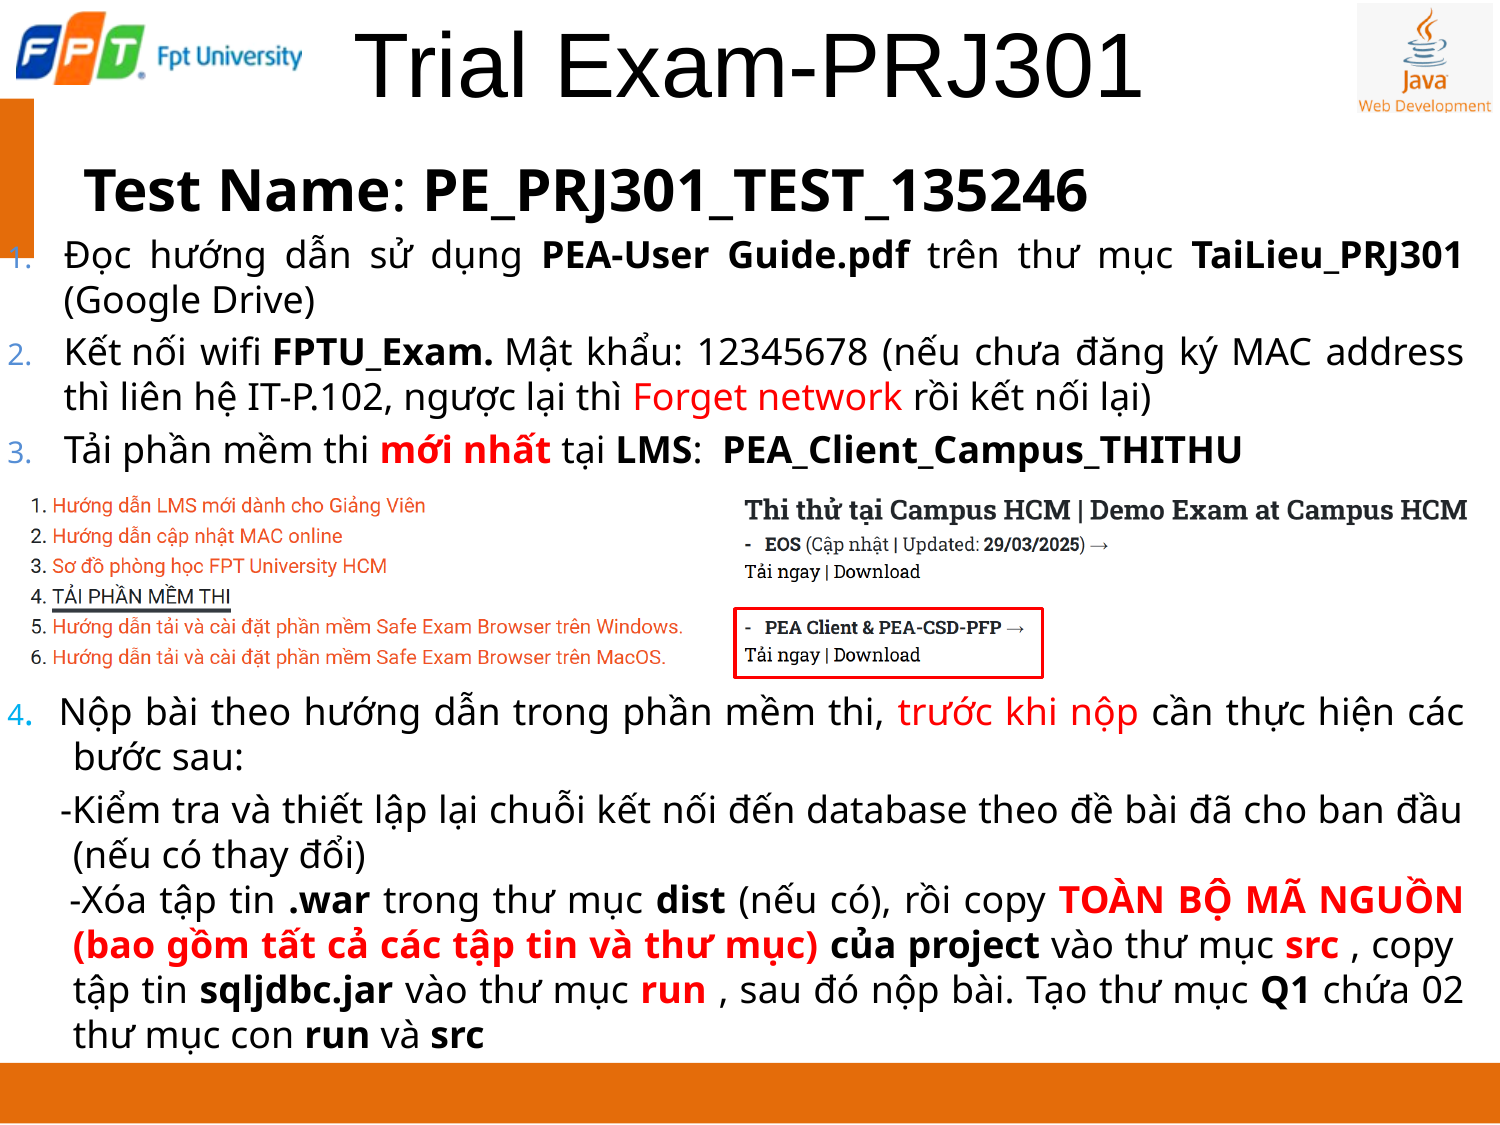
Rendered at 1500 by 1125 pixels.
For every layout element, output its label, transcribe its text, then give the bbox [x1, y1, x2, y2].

picture [0, 476, 738, 688]
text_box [731, 487, 1482, 678]
title Trial Exam-PRJ301 [75, 20, 1425, 102]
picture [1357, 3, 1493, 113]
list Test Name: PE_PRJ301_TEST_135246 Đọc hướng dẫn sử dụng PEA-User Guide.pdf trên thư mục TaiLieu_PRJ301 (Google Drive) Kết nối wifi FPTU_Exam. Mật khẩu: 12345678 (nếu chưa đăng ký MAC address thì liên hệ IT-P.102, ngược lại thì Forget network rồi kết nối lại) Tải phần mềm thi mới nhất tại LMS: PEA_Client_Campus_THITHU 4. Nộp bài theo hướng dẫn trong phần mềm thi, trước khi nộp cần thực hiện các bước sau: -Kiểm tra và thiết lập lại chuỗi kết nối đến database theo đề bài đã cho ban đầu (nếu có thay đổi) -Xóa tập tin .war trong thư mục dist (nếu có), rồi copy TOÀN BỘ MÃ NGUỒN (bao gồm tất cả các tập tin và thư mục) của project vào thư mục src , copy tập tin sqljdbc.jar vào thư mục run , sau đó nộp bài. Tạo thư mục Q1 chứa 02 thư mục con run và src [0, 145, 1480, 485]
list Test Name: PE_PRJ301_TEST_135246 Đọc hướng dẫn sử dụng PEA-User Guide.pdf trên thư mục TaiLieu_PRJ301 (Google Drive) Kết nối wifi FPTU_Exam. Mật khẩu: 12345678 (nếu chưa đăng ký MAC address thì liên hệ IT-P.102, ngược lại thì Forget network rồi kết nối lại) Tải phần mềm thi mới nhất tại LMS: PEA_Client_Campus_THITHU 4. Nộp bài theo hướng dẫn trong phần mềm thi, trước khi nộp cần thực hiện các bước sau: -Kiểm tra và thiết lập lại chuỗi kết nối đến database theo đề bài đã cho ban đầu (nếu có thay đổi) -Xóa tập tin .war trong thư mục dist (nếu có), rồi copy TOÀN BỘ MÃ NGUỒN (bao gồm tất cả các tập tin và thư mục) của project vào thư mục src , copy tập tin sqljdbc.jar vào thư mục run , sau đó nộp bài. Tạo thư mục Q1 chứa 02 thư mục con run và src [0, 687, 1480, 1058]
picture [16, 11, 302, 85]
